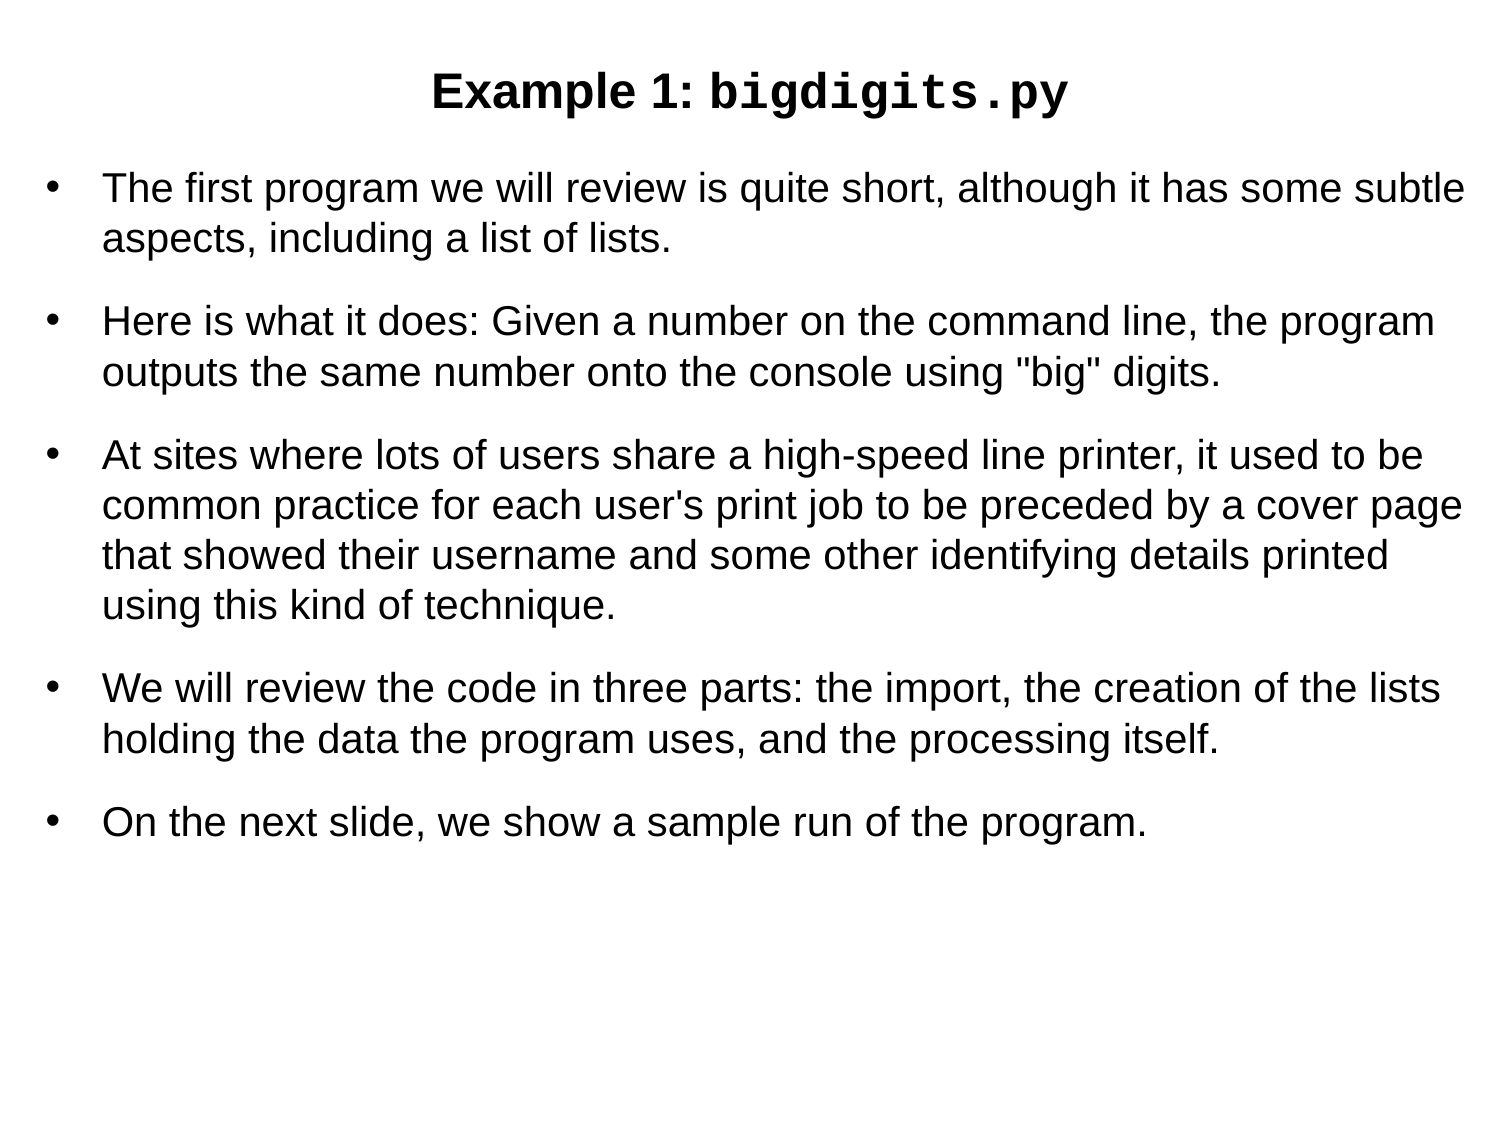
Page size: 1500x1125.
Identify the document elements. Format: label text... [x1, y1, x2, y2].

list The first program we will review is quite short, although it has some subtle aspects, including a list of lists. Here is what it does: Given a number on the command line, the program outputs the same number onto the console using "big" digits. At sites where lots of users share a high-speed line printer, it used to be common practice for each user's print job to be preceded by a cover page that showed their username and some other identifying details printed using this kind of technique. We will review the code in three parts: the import, the creation of the lists holding the data the program uses, and the processing itself. On the next slide, we show a sample run of the program. [30, 153, 1485, 1114]
title Example 1: bigdigits.py [75, 45, 1425, 132]
